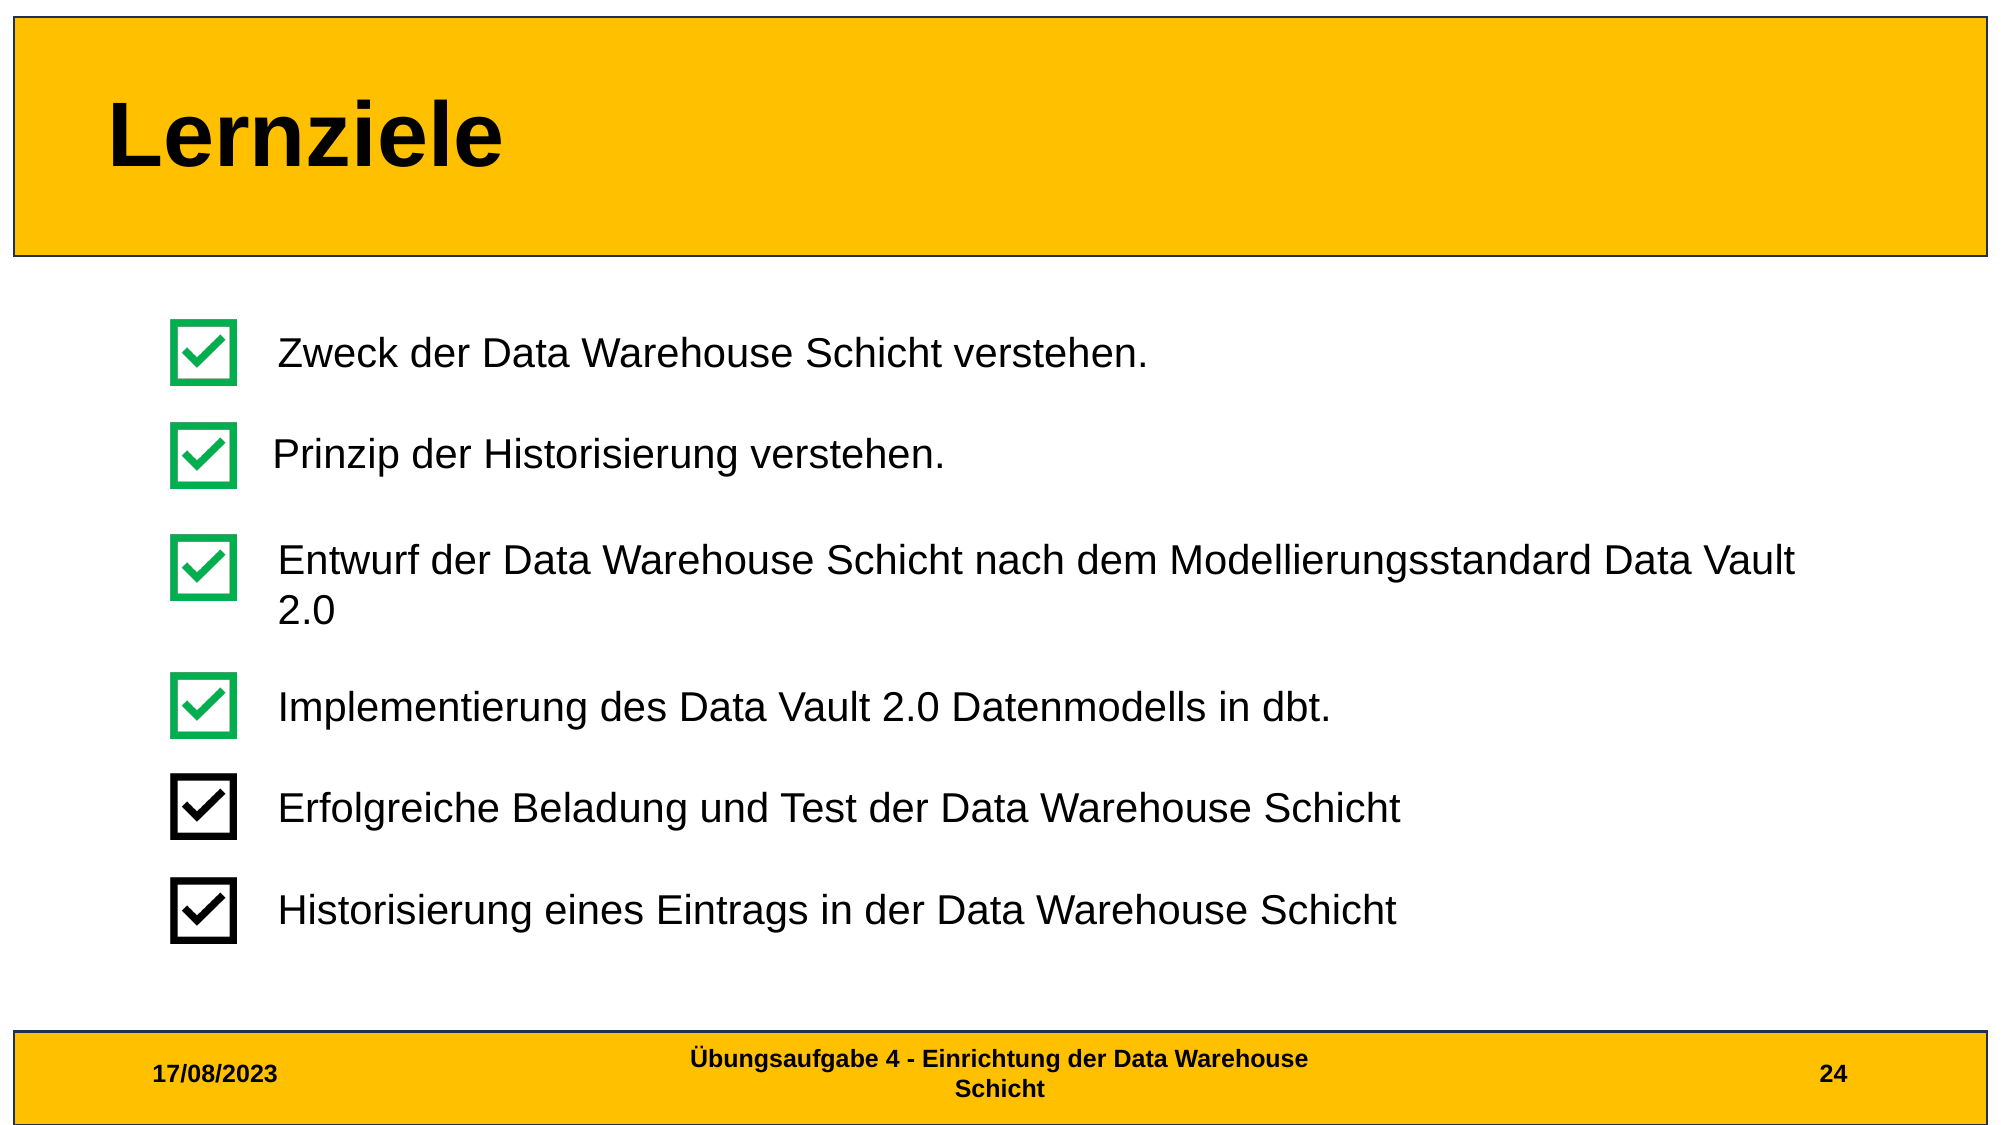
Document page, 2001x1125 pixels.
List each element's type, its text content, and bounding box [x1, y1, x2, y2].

picture [144, 646, 263, 970]
text_box [13, 16, 1988, 257]
text_box Historisierung eines Eintrags in der Data Warehouse Schicht [263, 875, 1899, 941]
footer Übungsaufgabe 4 - Einrichtung der Data Warehouse Schicht [662, 1042, 1338, 1103]
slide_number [137, 1042, 588, 1103]
text_box Erfolgreiche Beladung und Test der Data Warehouse Schicht [263, 773, 1899, 838]
text_box Implementierung des Data Vault 2.0 Datenmodells in dbt. [263, 672, 1899, 738]
slide_number 24 [1412, 1042, 1863, 1103]
title Lernziele [92, 27, 1973, 246]
text_box [13, 1030, 1988, 1125]
picture [144, 293, 263, 627]
text_box Entwurf der Data Warehouse Schicht nach dem Modellierungsstandard Data Vault 2.0 [262, 525, 1844, 641]
text_box Zweck der Data Warehouse Schicht verstehen. [263, 318, 1748, 384]
text_box Prinzip der Historisierung verstehen. [263, 419, 1743, 485]
